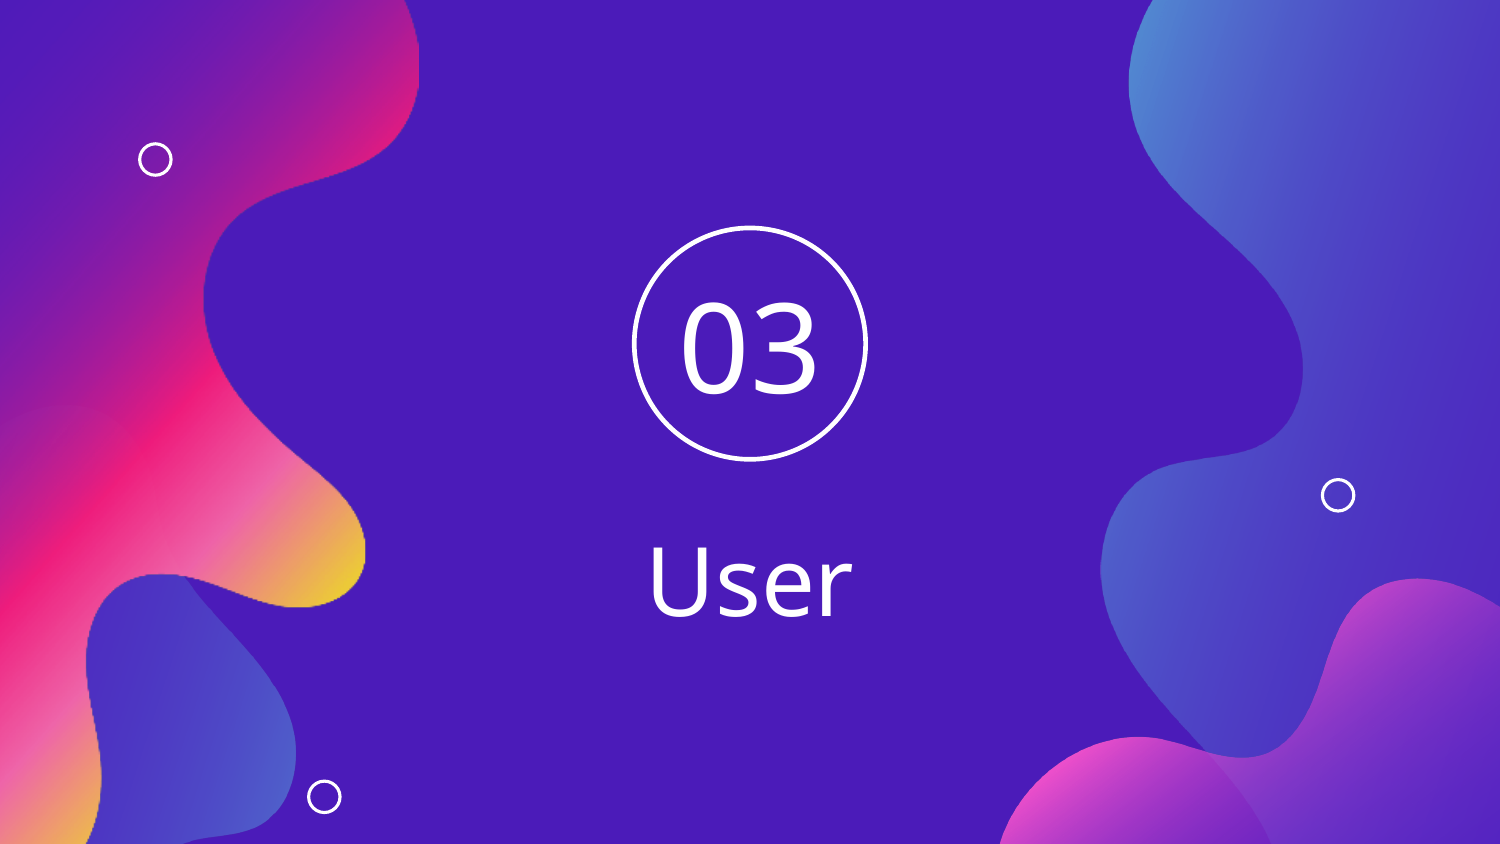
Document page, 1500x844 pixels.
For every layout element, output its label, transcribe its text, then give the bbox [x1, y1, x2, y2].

text_box [308, 781, 341, 813]
picture [992, 0, 1500, 844]
title User [418, 512, 1082, 651]
text_box [657, 413, 843, 460]
text_box [657, 227, 843, 274]
title 03 [418, 274, 1082, 413]
picture [0, 0, 419, 844]
